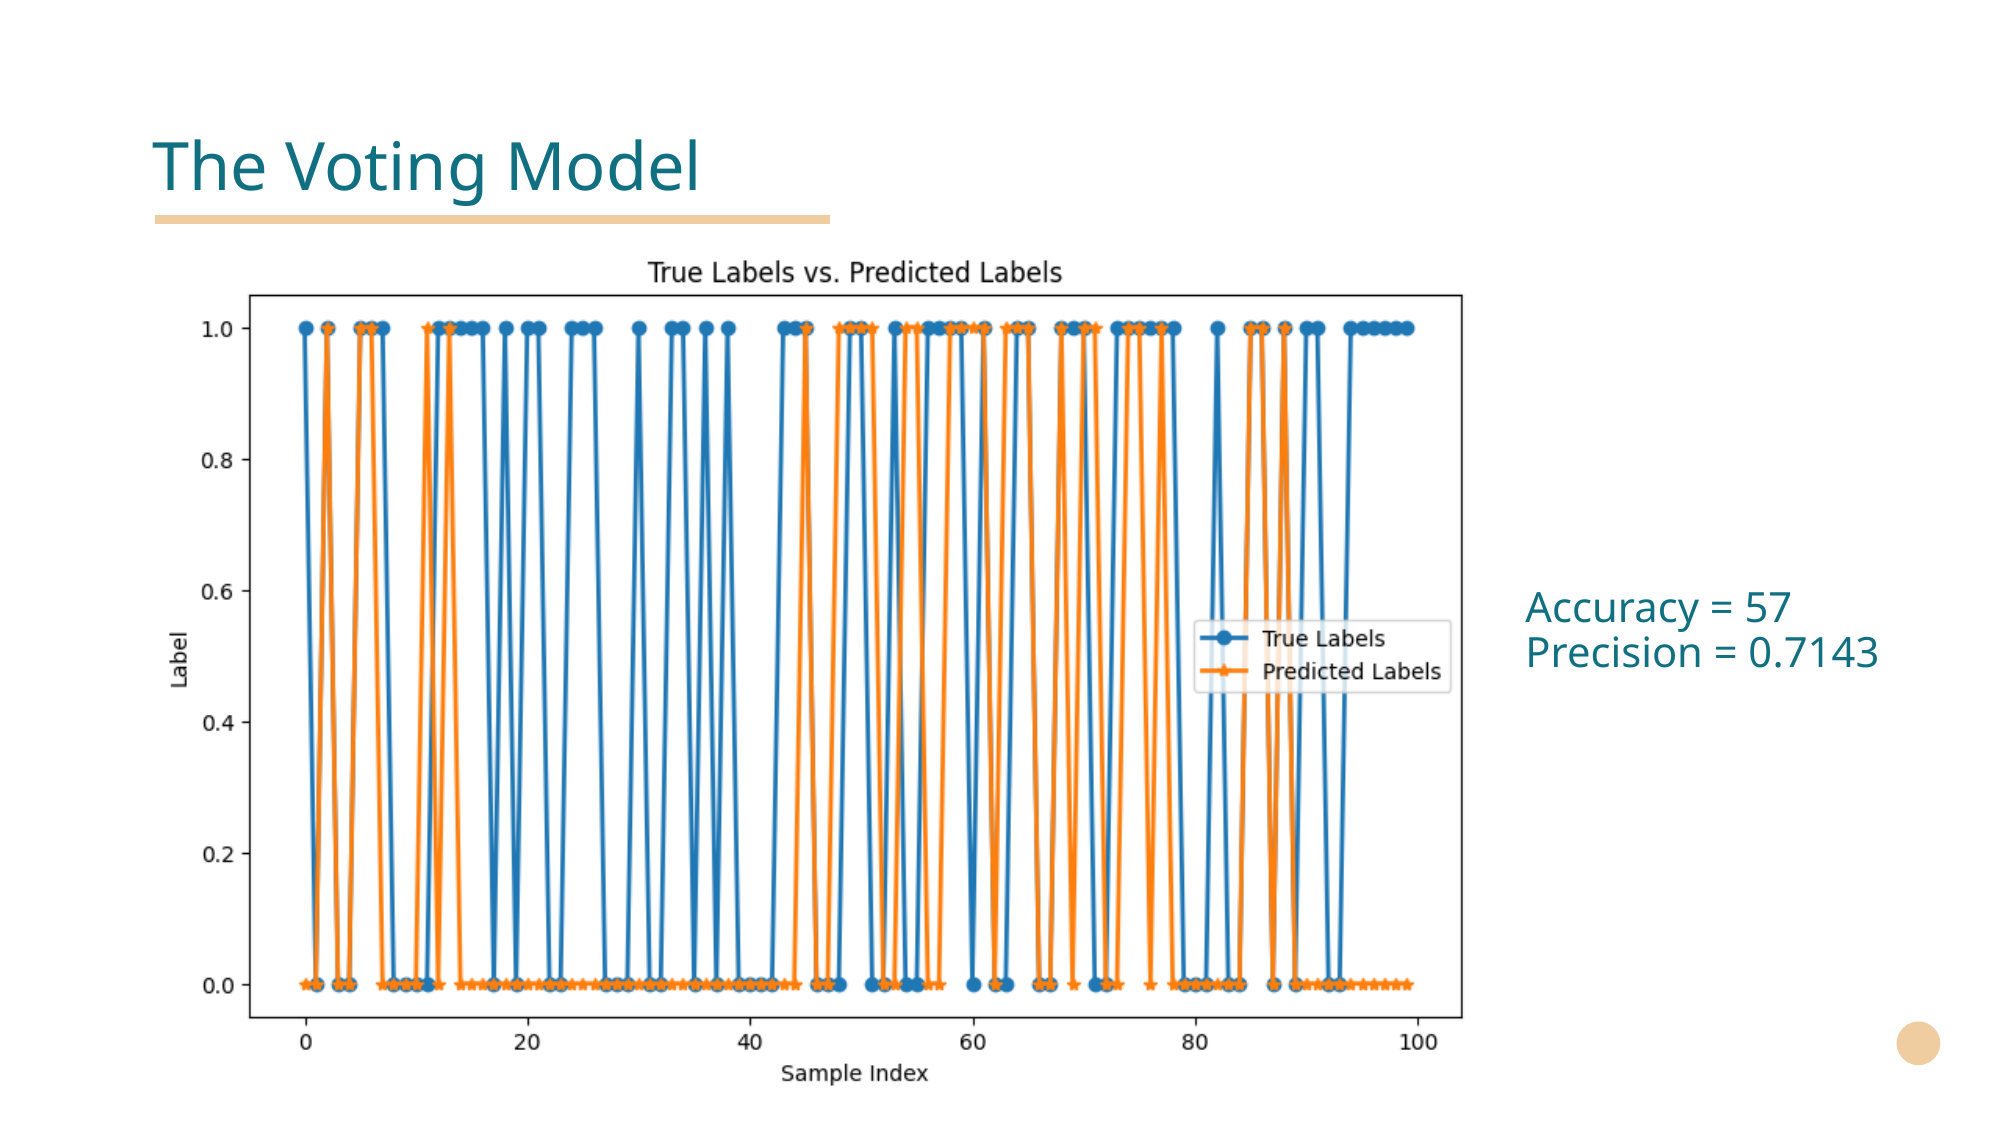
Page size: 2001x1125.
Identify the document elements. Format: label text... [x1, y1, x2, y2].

title The Voting Model [137, 59, 1863, 278]
picture [154, 245, 1477, 1100]
text_box Accuracy = 57 Precision = 0.7143 [1510, 523, 1900, 741]
